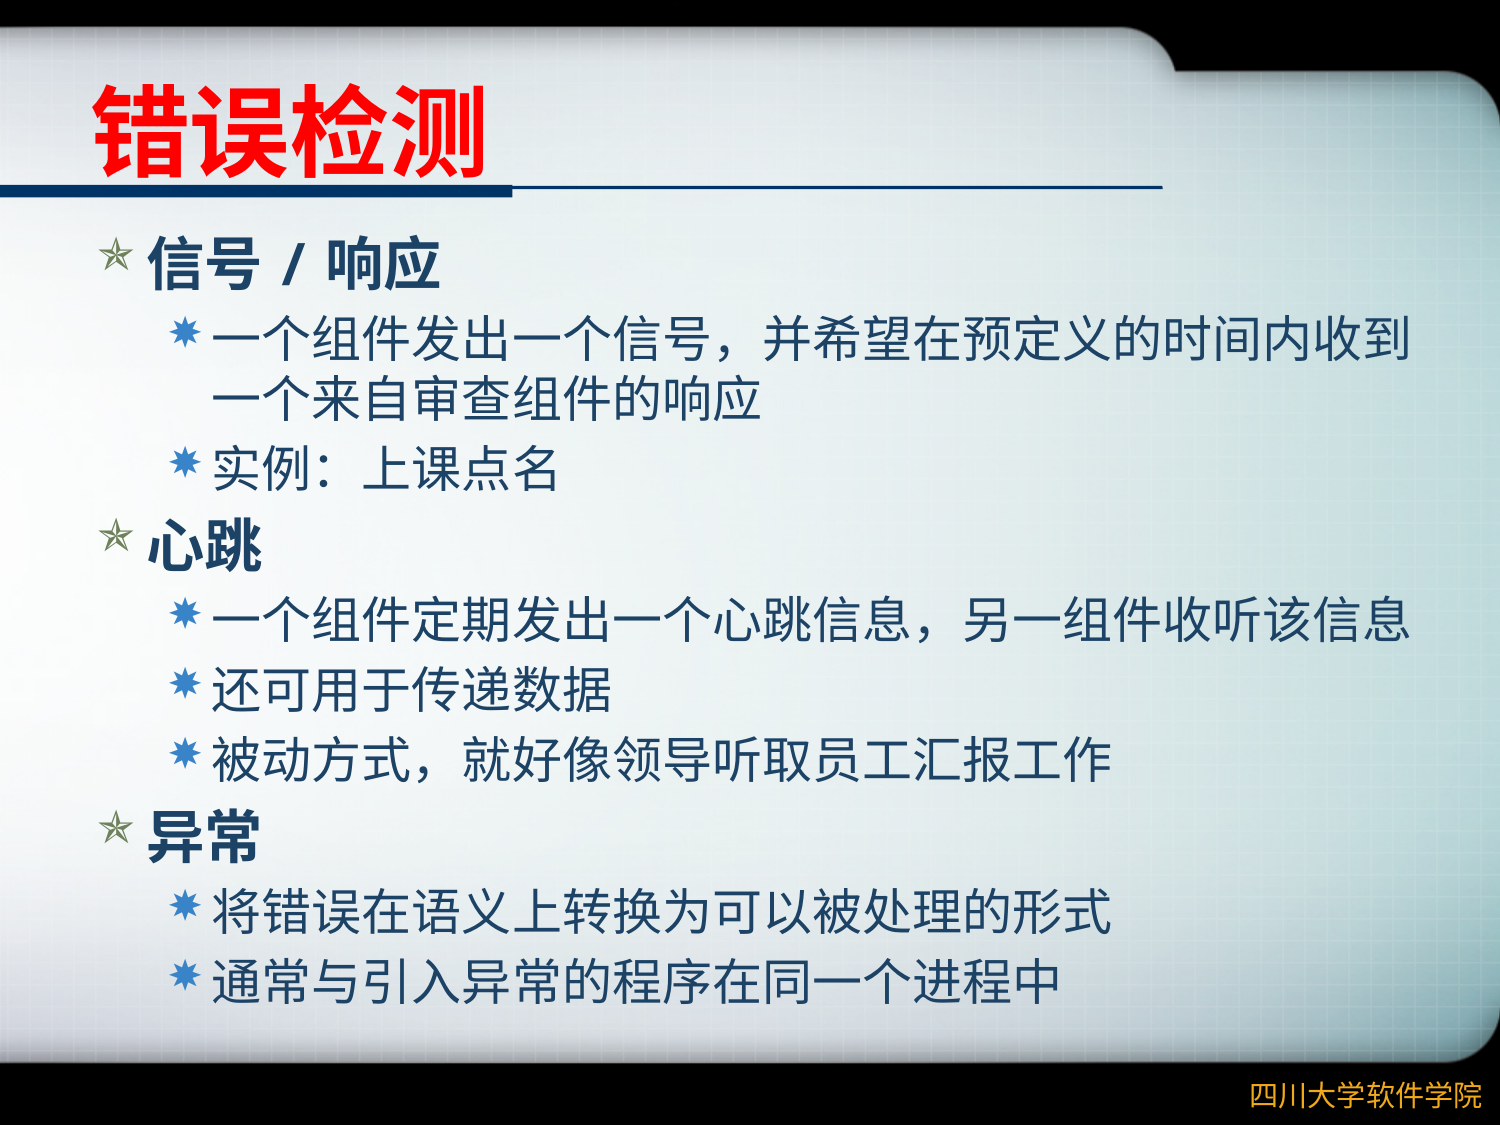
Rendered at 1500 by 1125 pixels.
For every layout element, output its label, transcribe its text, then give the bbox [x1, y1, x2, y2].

list 信号/响应 一个组件发出一个信号，并希望在预定义的时间内收到一个来自审查组件的响应 实例：上课点名 心跳 一个组件定期发出一个心跳信息，另一组件收听该信息 还可用于传递数据 被动方式，就好像领导听取员工汇报工作 异常 将错误在语义上转换为可以被处理的形式 通常与引入异常的程序在同一个进程中 [75, 219, 1447, 1059]
picture [0, 0, 1500, 1125]
title 错误检测 [75, 78, 1447, 180]
